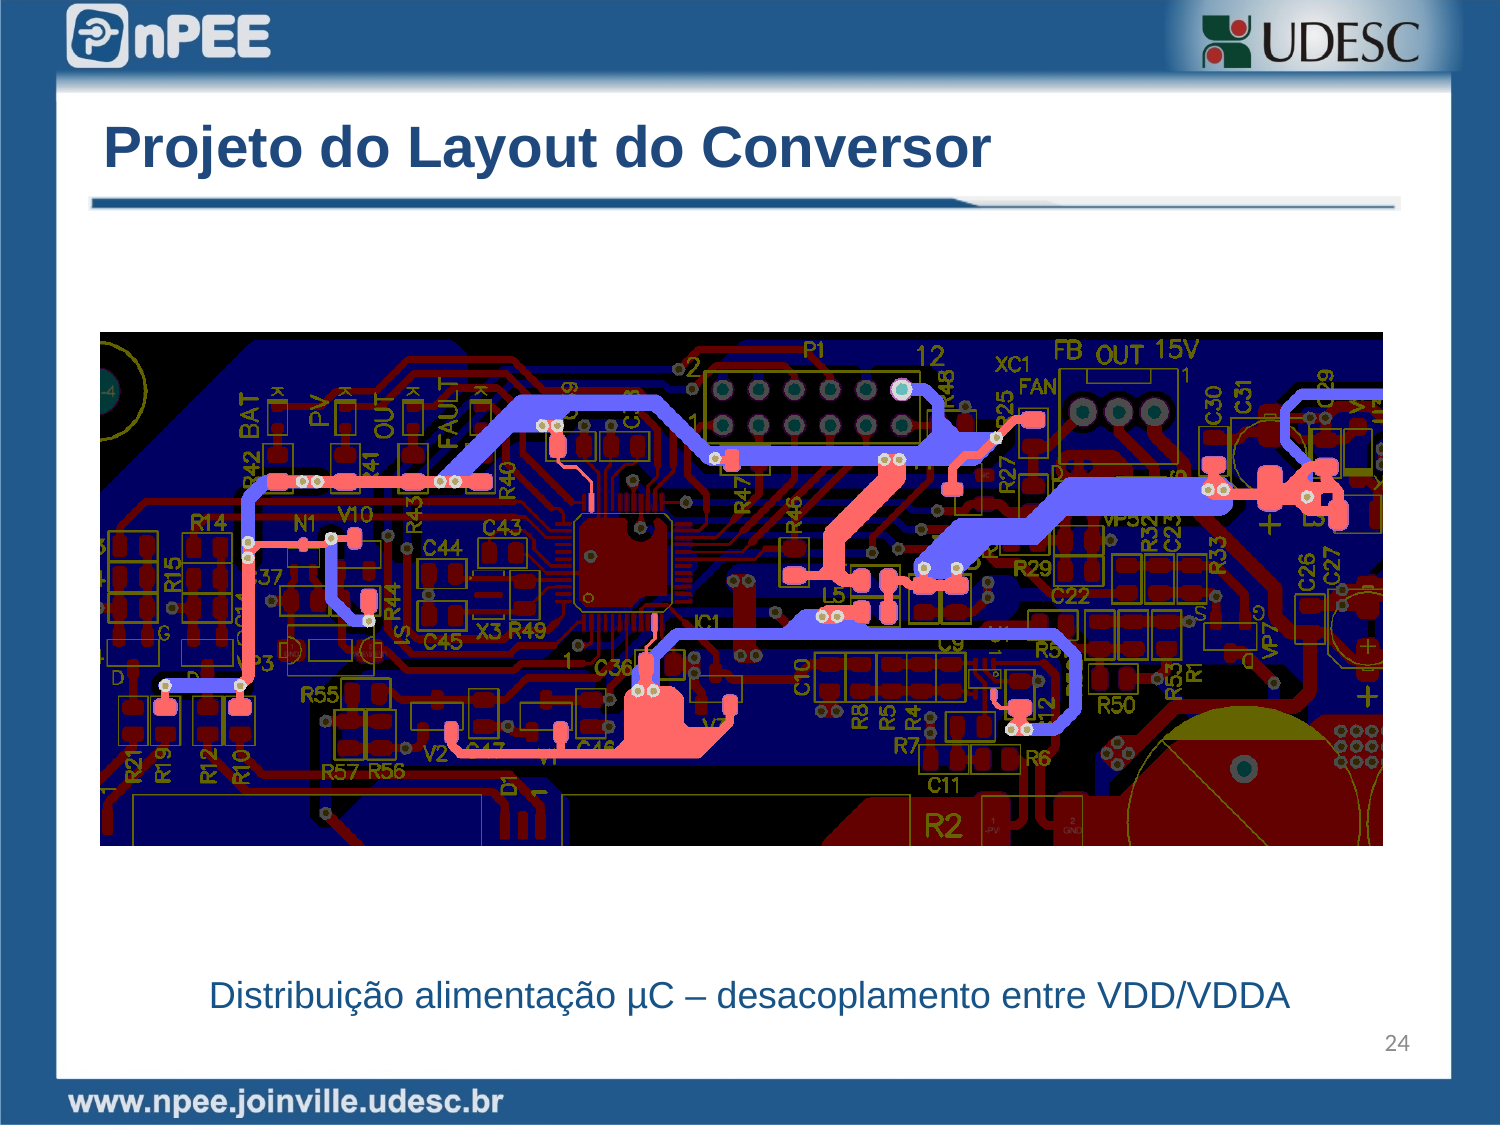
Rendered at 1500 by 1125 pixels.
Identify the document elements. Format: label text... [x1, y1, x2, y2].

slide_number 24 [1074, 1011, 1425, 1072]
text_box [0, 0, 1500, 75]
text_box Projeto do Layout do Conversor [88, 101, 1388, 187]
picture [0, 75, 1500, 1125]
text_box Distribuição alimentação µC – desacoplamento entre VDD/VDDA [112, 964, 1388, 1024]
